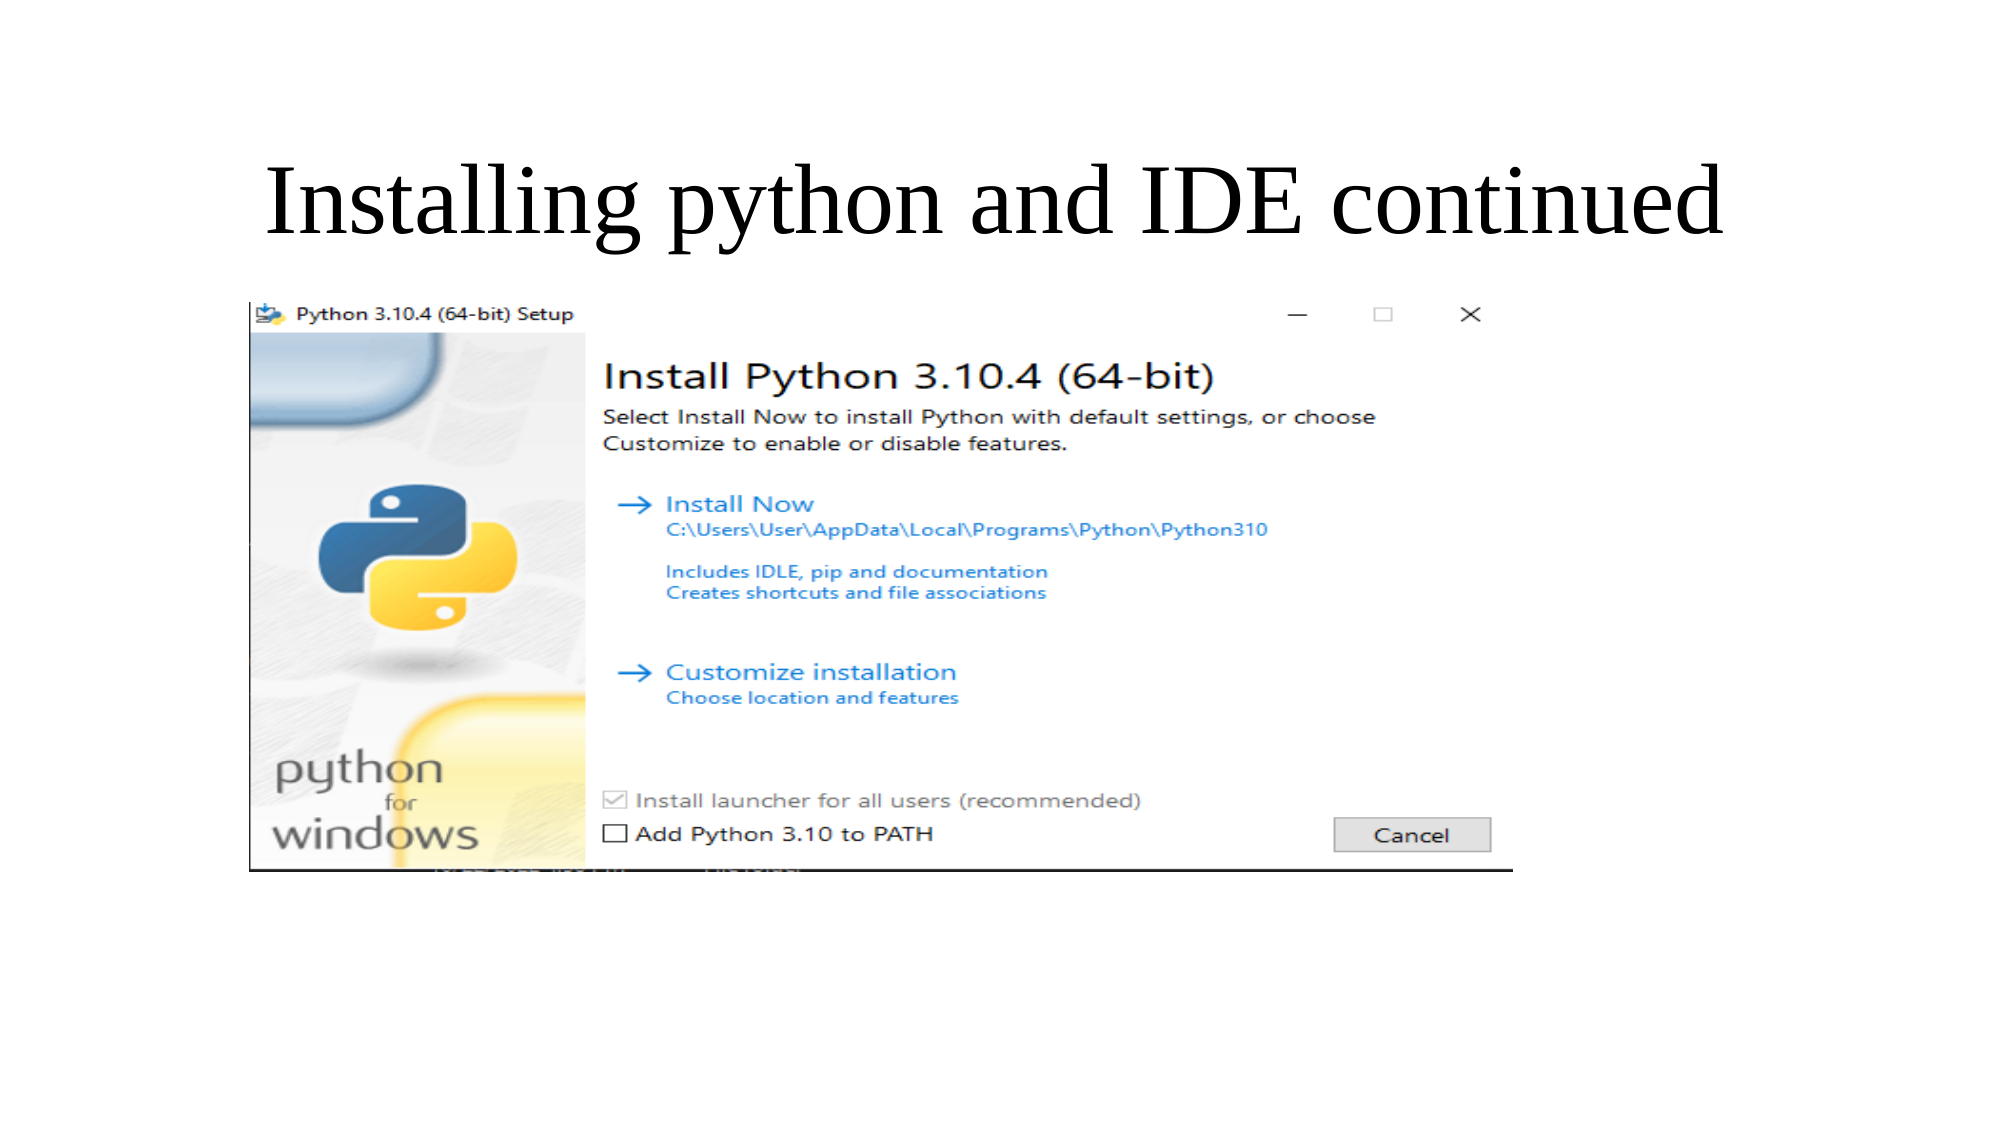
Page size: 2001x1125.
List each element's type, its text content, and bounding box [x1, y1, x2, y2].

picture [249, 302, 1513, 872]
title Installing python and IDE continued [249, 119, 1750, 263]
